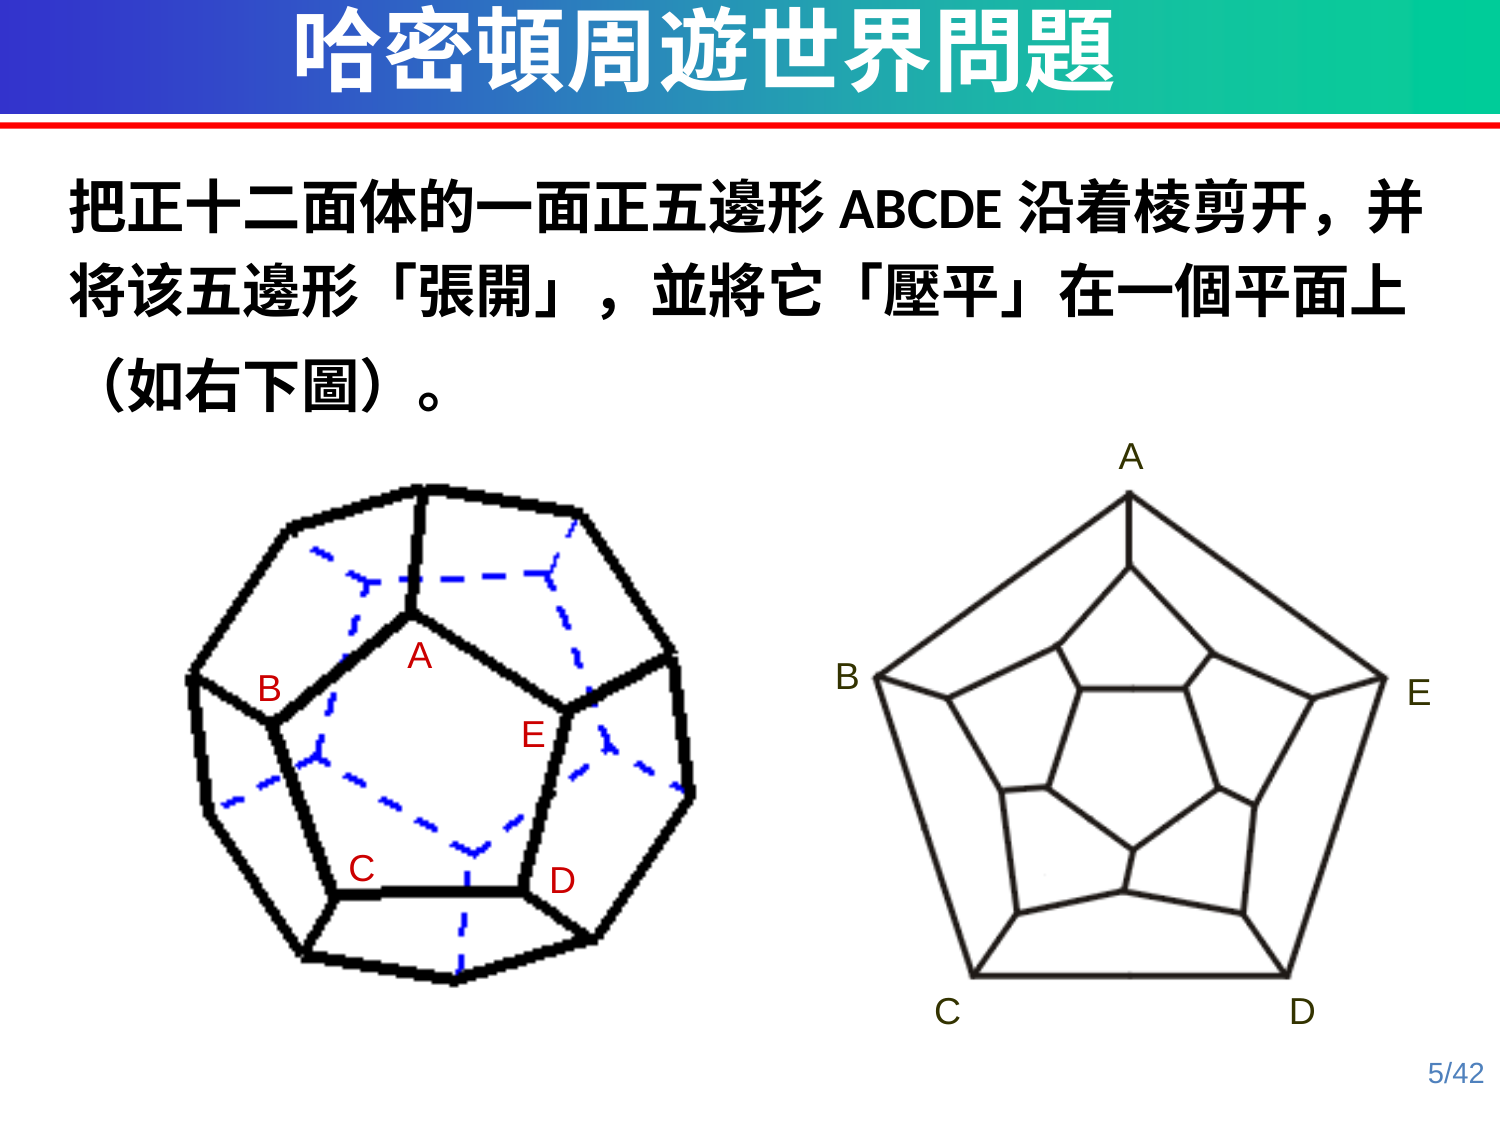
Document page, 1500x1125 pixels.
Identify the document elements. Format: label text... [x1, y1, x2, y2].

title 哈密頓周遊世界問題 [29, 0, 1380, 101]
slide_number 5/42 [1149, 1046, 1500, 1125]
list 把正十二面体的一面正五邊形ABCDE沿着棱剪开，并将该五邊形「張開」，並將它「壓平」在一個平面上（如右下圖）。 [53, 148, 1447, 468]
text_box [819, 424, 1447, 1041]
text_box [182, 479, 704, 994]
picture [0, 0, 1500, 114]
